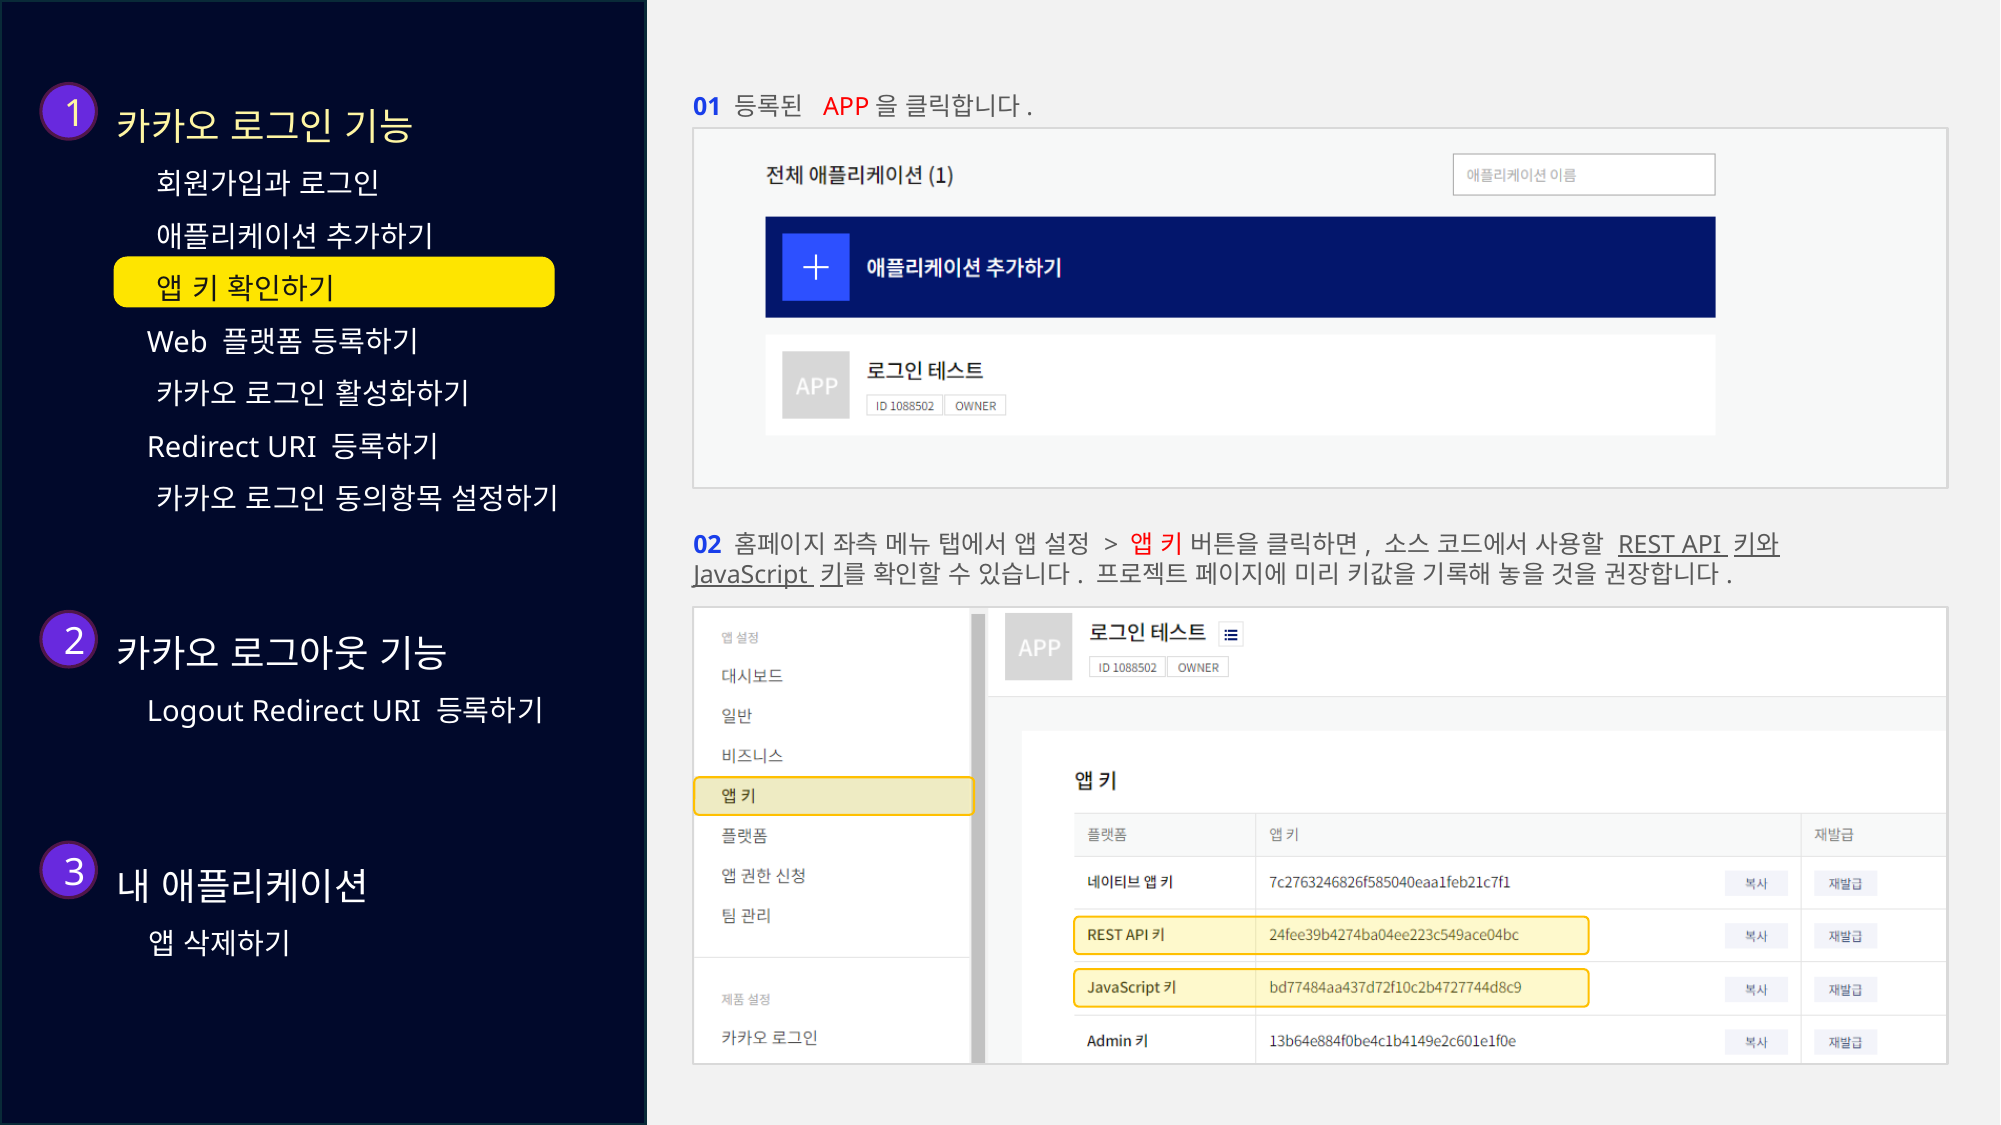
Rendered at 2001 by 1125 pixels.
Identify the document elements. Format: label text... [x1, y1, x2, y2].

picture [693, 128, 1947, 488]
text_box 카카오 로그인 기능 회원가입과 로그인 애플리케이션 추가하기 앱 키 확인하기 Web 플랫폼 등록하기 카카오 로그인 활성화하기 Redirect URI 등록하기 카카오 로그인 동의항목 설정하기 카카오 로그아웃 기능 Logout Redirect URI 등록하기 내 애플리케이션 앱 삭제하기 [102, 50, 593, 968]
text_box [0, 0, 647, 1125]
picture [693, 607, 1947, 1064]
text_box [40, 82, 97, 899]
text_box 02 홈페이지 좌측 메뉴 탭에서 앱 설정 > 앱 키 버튼을 클릭하면, 소스 코드에서 사용할 REST API 키와 JavaScript 키를 확인할 수 있습니다. 프로젝트 페이지에 미리 키값을 기록해 놓을 것을 권장합니다. [678, 520, 1916, 596]
text_box 01 등록된 APP을 클릭합니다. [678, 83, 1931, 129]
